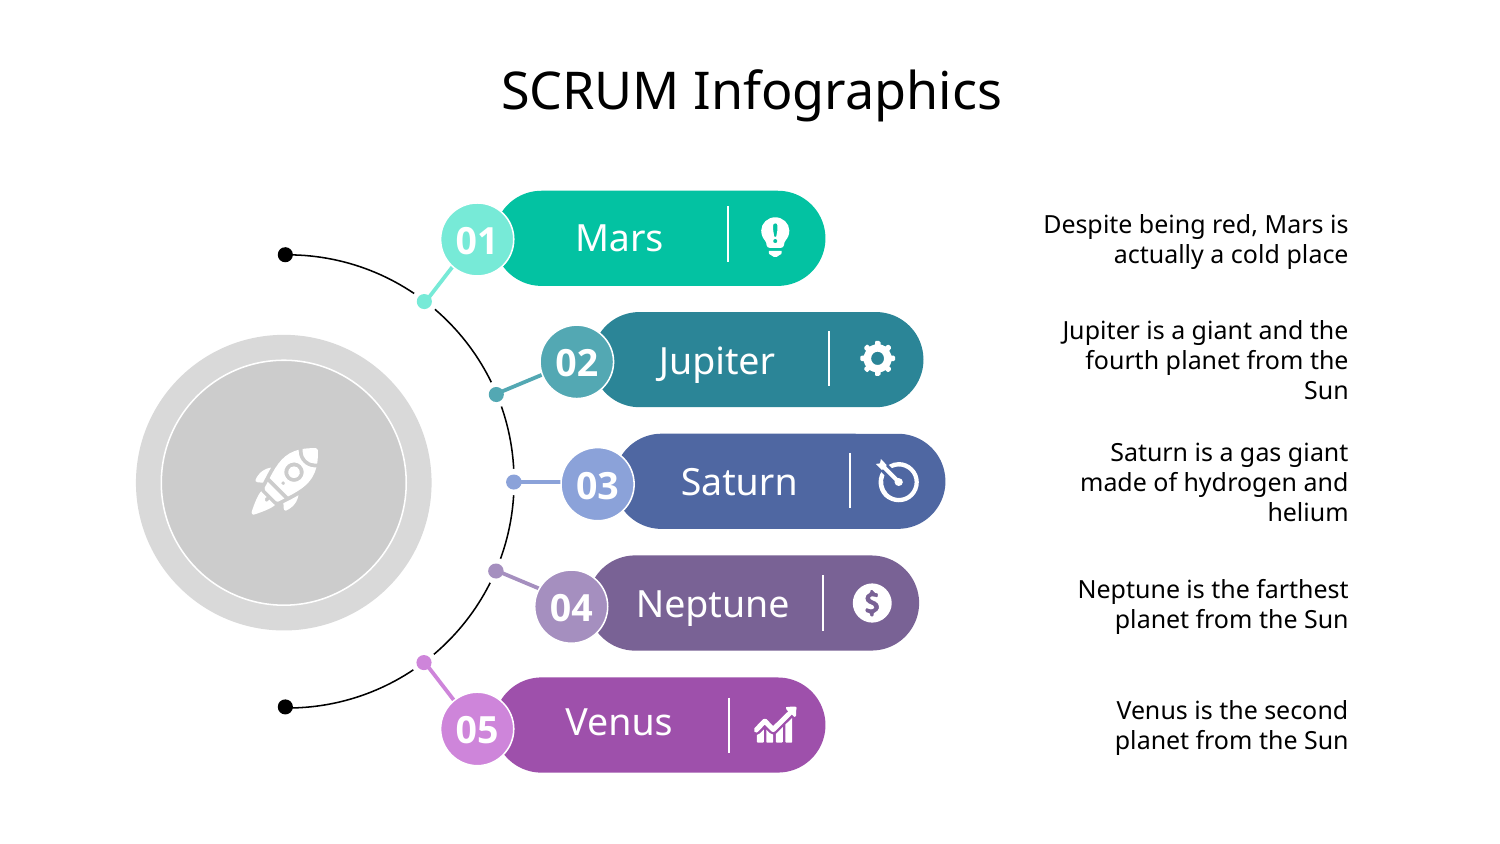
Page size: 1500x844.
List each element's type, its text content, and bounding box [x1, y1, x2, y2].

text_box Saturn is a gas giant made of hydrogen and helium [1022, 432, 1364, 530]
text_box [488, 311, 924, 408]
title SCRUM Infographics [79, 49, 1426, 129]
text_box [505, 433, 946, 530]
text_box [416, 190, 826, 310]
text_box Venus is the second planet from the Sun [1022, 675, 1364, 773]
text_box Neptune is the farthest planet from the Sun [1022, 554, 1364, 652]
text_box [487, 555, 920, 651]
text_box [135, 246, 515, 715]
text_box Jupiter is a giant and the fourth planet from the Sun [1022, 311, 1364, 408]
text_box Despite being red, Mars is actually a cold place [1022, 189, 1364, 287]
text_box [416, 654, 826, 773]
